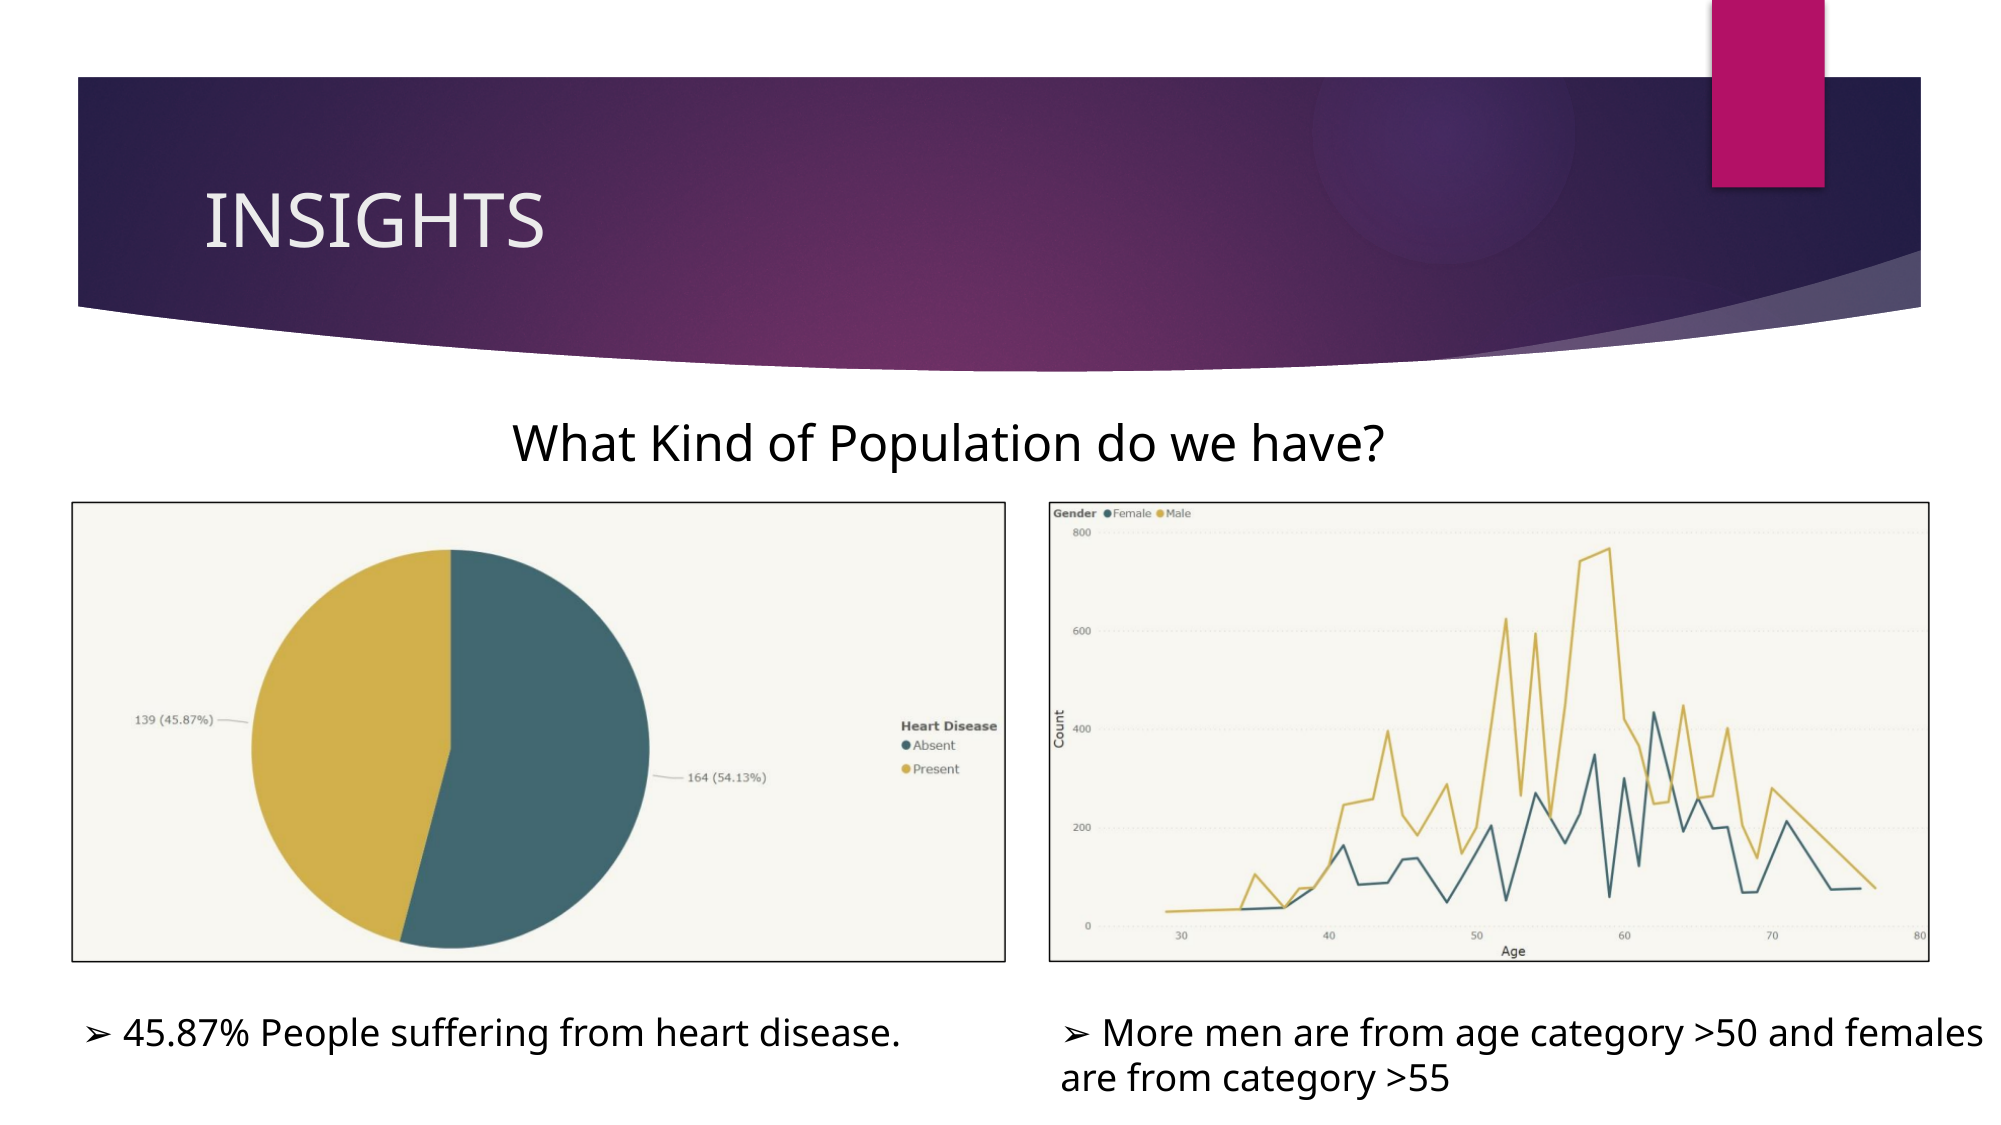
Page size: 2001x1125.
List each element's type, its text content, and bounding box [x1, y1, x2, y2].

text_box ➢ 45.87% People suffering from heart disease. [67, 1001, 952, 1062]
text_box What Kind of Population do we have? [497, 403, 1704, 479]
picture [1045, 498, 1934, 965]
text_box ➢ More men are from age category >50 and females are from category >55 [1045, 1001, 2000, 1107]
title INSIGHTS [189, 159, 1627, 276]
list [66, 498, 1010, 964]
